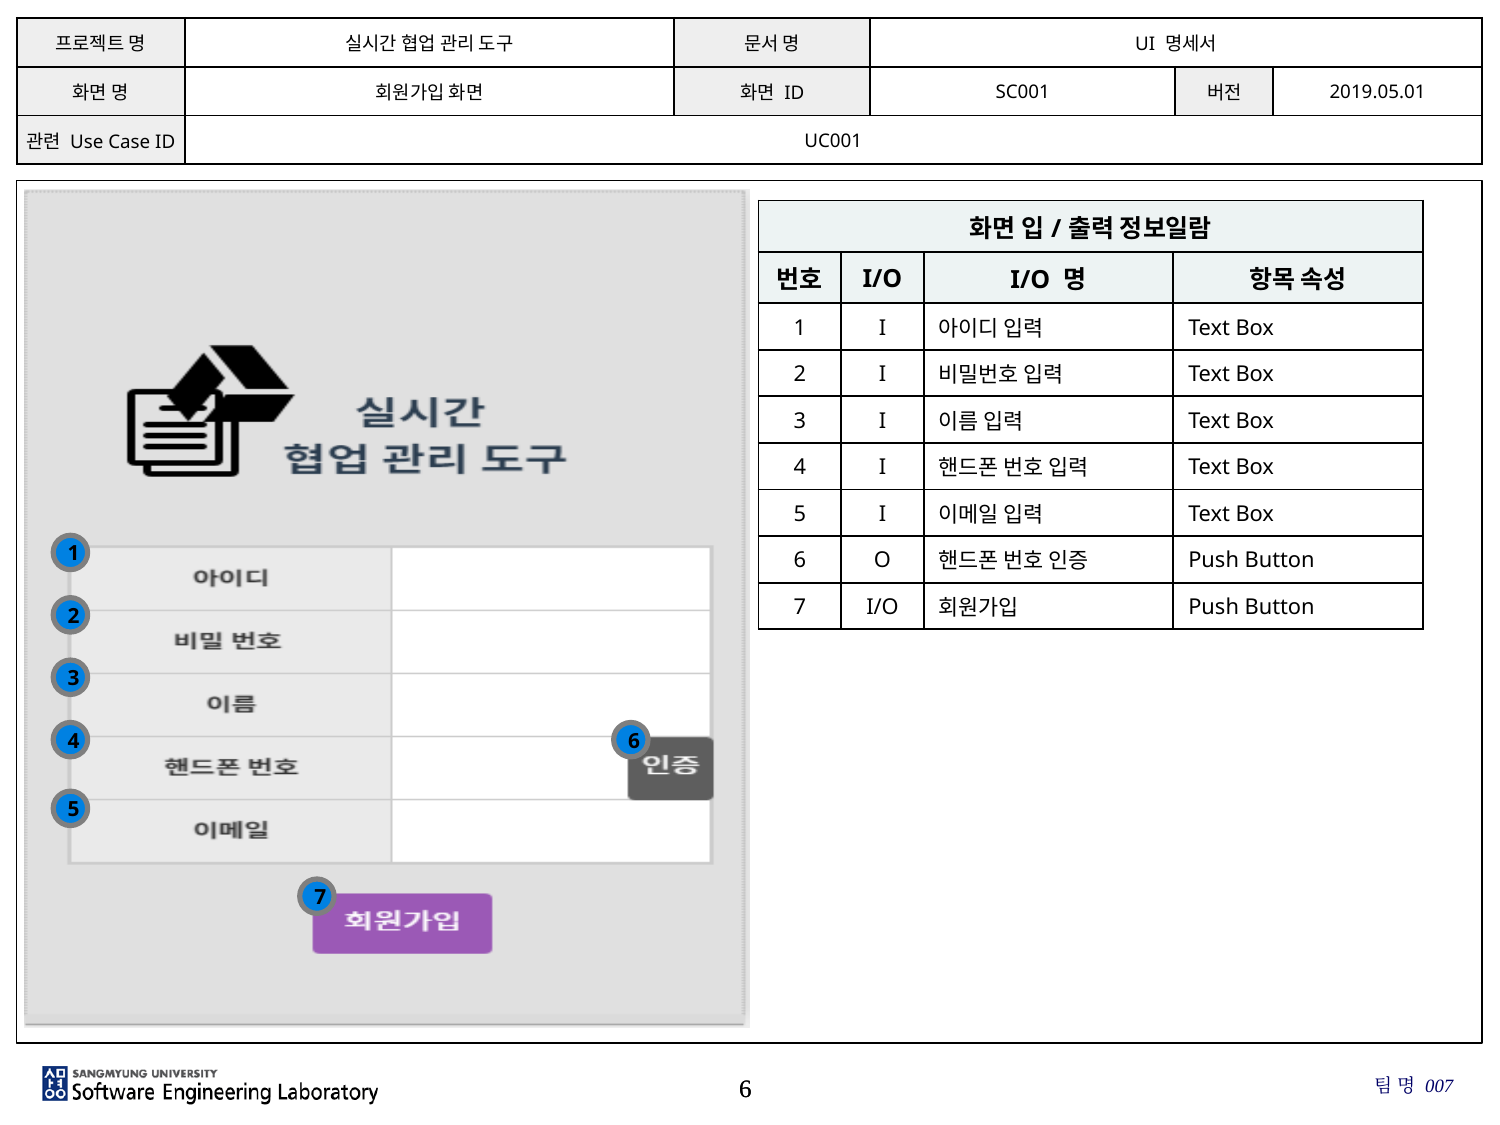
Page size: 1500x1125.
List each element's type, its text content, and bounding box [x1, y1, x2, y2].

table_cell 7 [759, 584, 840, 628]
table_cell 비밀번호 입력 [925, 351, 1172, 395]
table_cell 화면 명 [18, 68, 184, 115]
table_cell 5 [759, 490, 840, 535]
table_cell Text Box [1174, 490, 1422, 535]
table_cell 6 [759, 537, 840, 582]
table_cell I [842, 397, 923, 442]
table_cell 1 [759, 304, 840, 349]
table_cell Text Box [1174, 304, 1422, 349]
table_cell 이름 입력 [925, 397, 1172, 442]
table_cell I/O 명 [925, 253, 1172, 302]
table_cell 회원가입 화면 [186, 68, 673, 115]
table_cell O [842, 537, 923, 582]
table_cell I [842, 351, 923, 395]
table_cell 번호 [759, 253, 840, 302]
table_cell Text Box [1174, 444, 1422, 489]
table_cell I [842, 490, 923, 535]
table_cell 2 [759, 351, 840, 395]
table_cell 핸드폰 번호 입력 [925, 444, 1172, 489]
table_header 문서 명 [675, 19, 869, 66]
footer 팀 명 007 [994, 1060, 1454, 1110]
table_cell UC001 [186, 116, 1481, 163]
table_cell 핸드폰 번호 인증 [925, 537, 1172, 582]
table_cell SC001 [871, 68, 1174, 115]
table_header 프로젝트 명 [18, 19, 184, 66]
table_cell 버전 [1176, 68, 1272, 115]
table_cell Push Button [1174, 537, 1422, 582]
table_cell 화면 ID [675, 68, 869, 115]
table_cell I [842, 444, 923, 489]
table_header 화면 입/출력 정보일람 [759, 201, 1422, 251]
table_cell I [842, 304, 923, 349]
table_cell 아이디 입력 [925, 304, 1172, 349]
table_cell I/O [842, 584, 923, 628]
picture [24, 189, 751, 1028]
table_cell 회원가입 [925, 584, 1172, 628]
table_cell 관련 Use Case ID [18, 116, 184, 163]
table_header 실시간 협업 관리 도구 [186, 19, 673, 66]
table_cell Text Box [1174, 397, 1422, 442]
table_cell I/O [842, 253, 923, 302]
table_cell Text Box [1174, 351, 1422, 395]
table_cell 2019.05.01 [1274, 68, 1481, 115]
table_cell 3 [759, 397, 840, 442]
table_header UI 명세서 [871, 19, 1481, 66]
table_cell Push Button [1174, 584, 1422, 628]
picture [42, 1066, 382, 1106]
table_cell 이메일 입력 [925, 490, 1172, 535]
table_cell 항목 속성 [1174, 253, 1422, 302]
table_cell 4 [759, 444, 840, 489]
